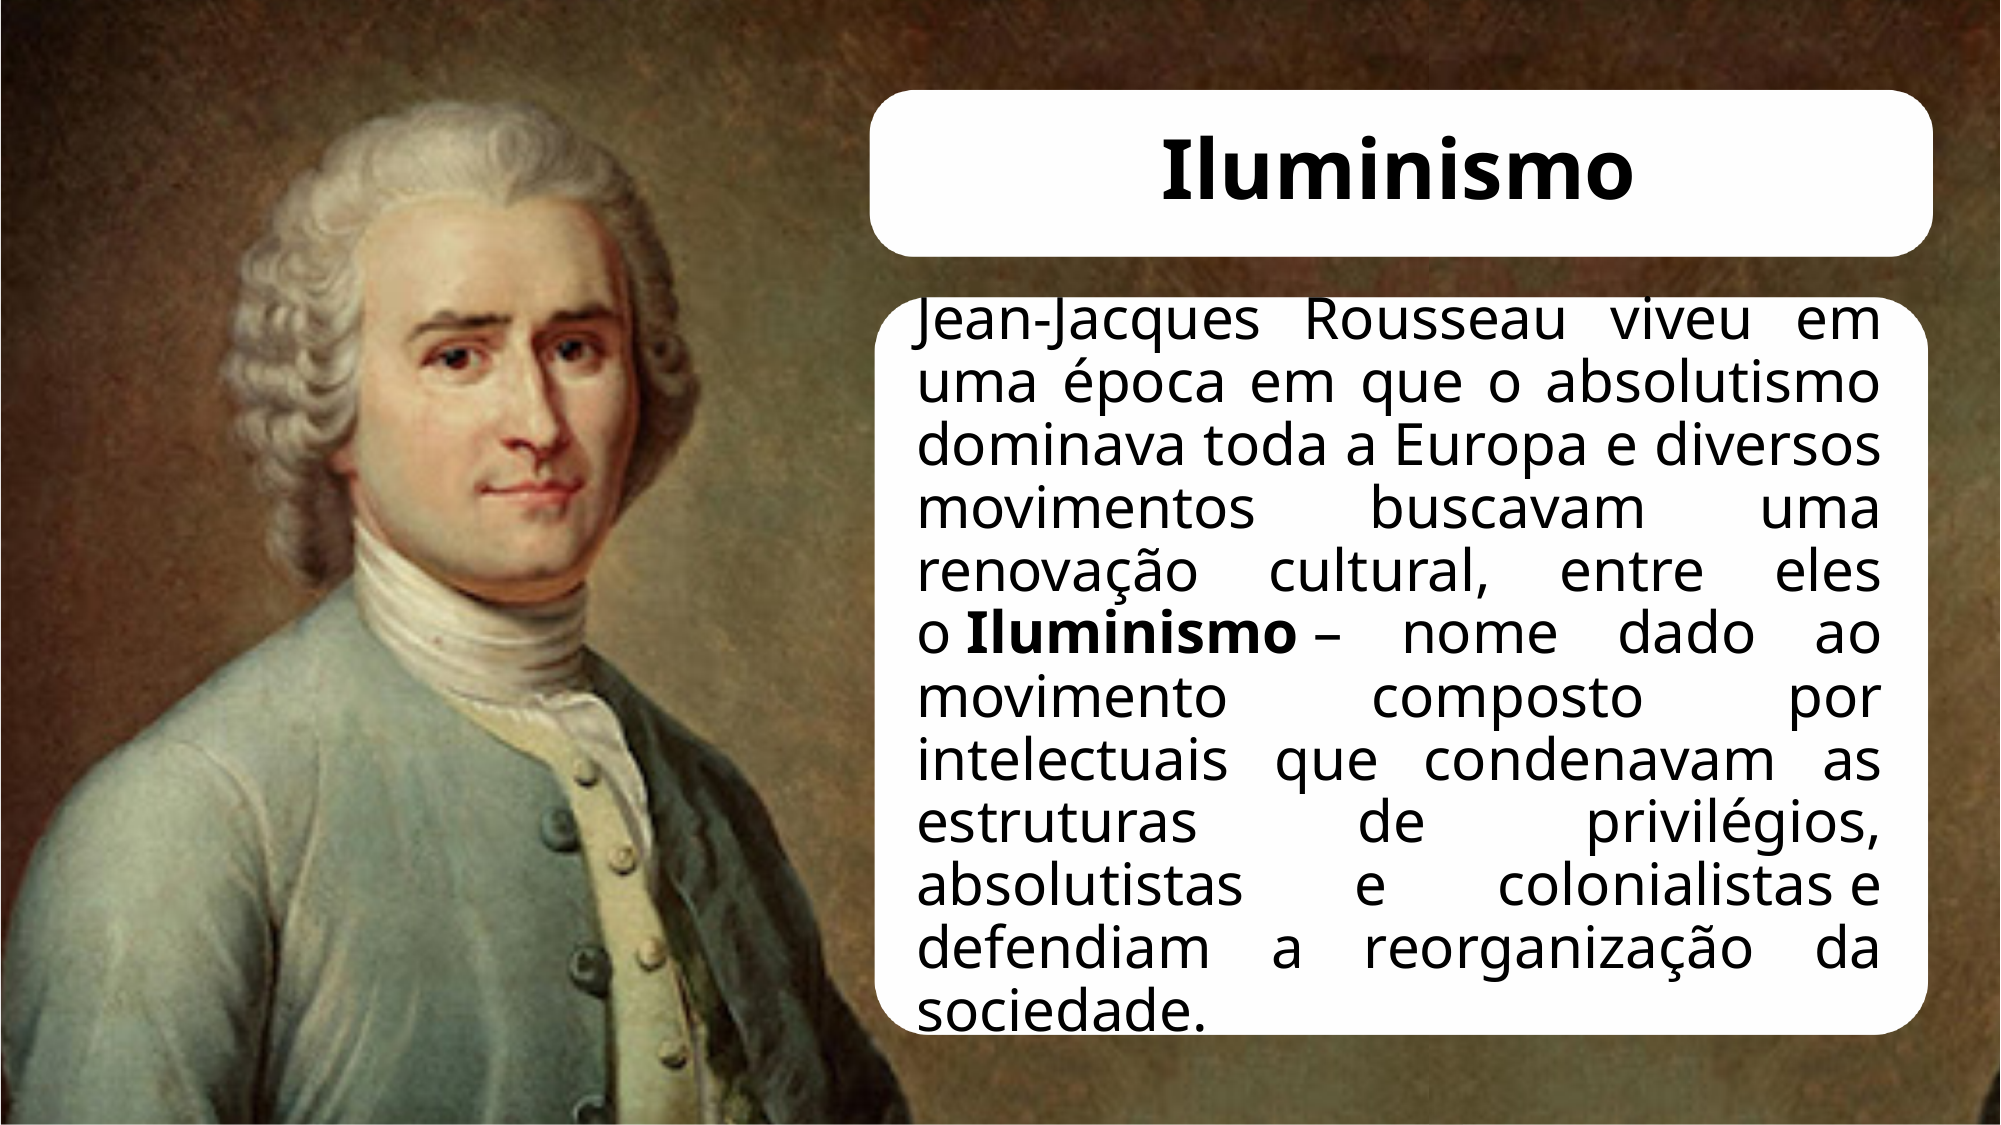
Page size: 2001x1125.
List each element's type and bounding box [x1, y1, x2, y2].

list [0, 0, 2000, 1125]
